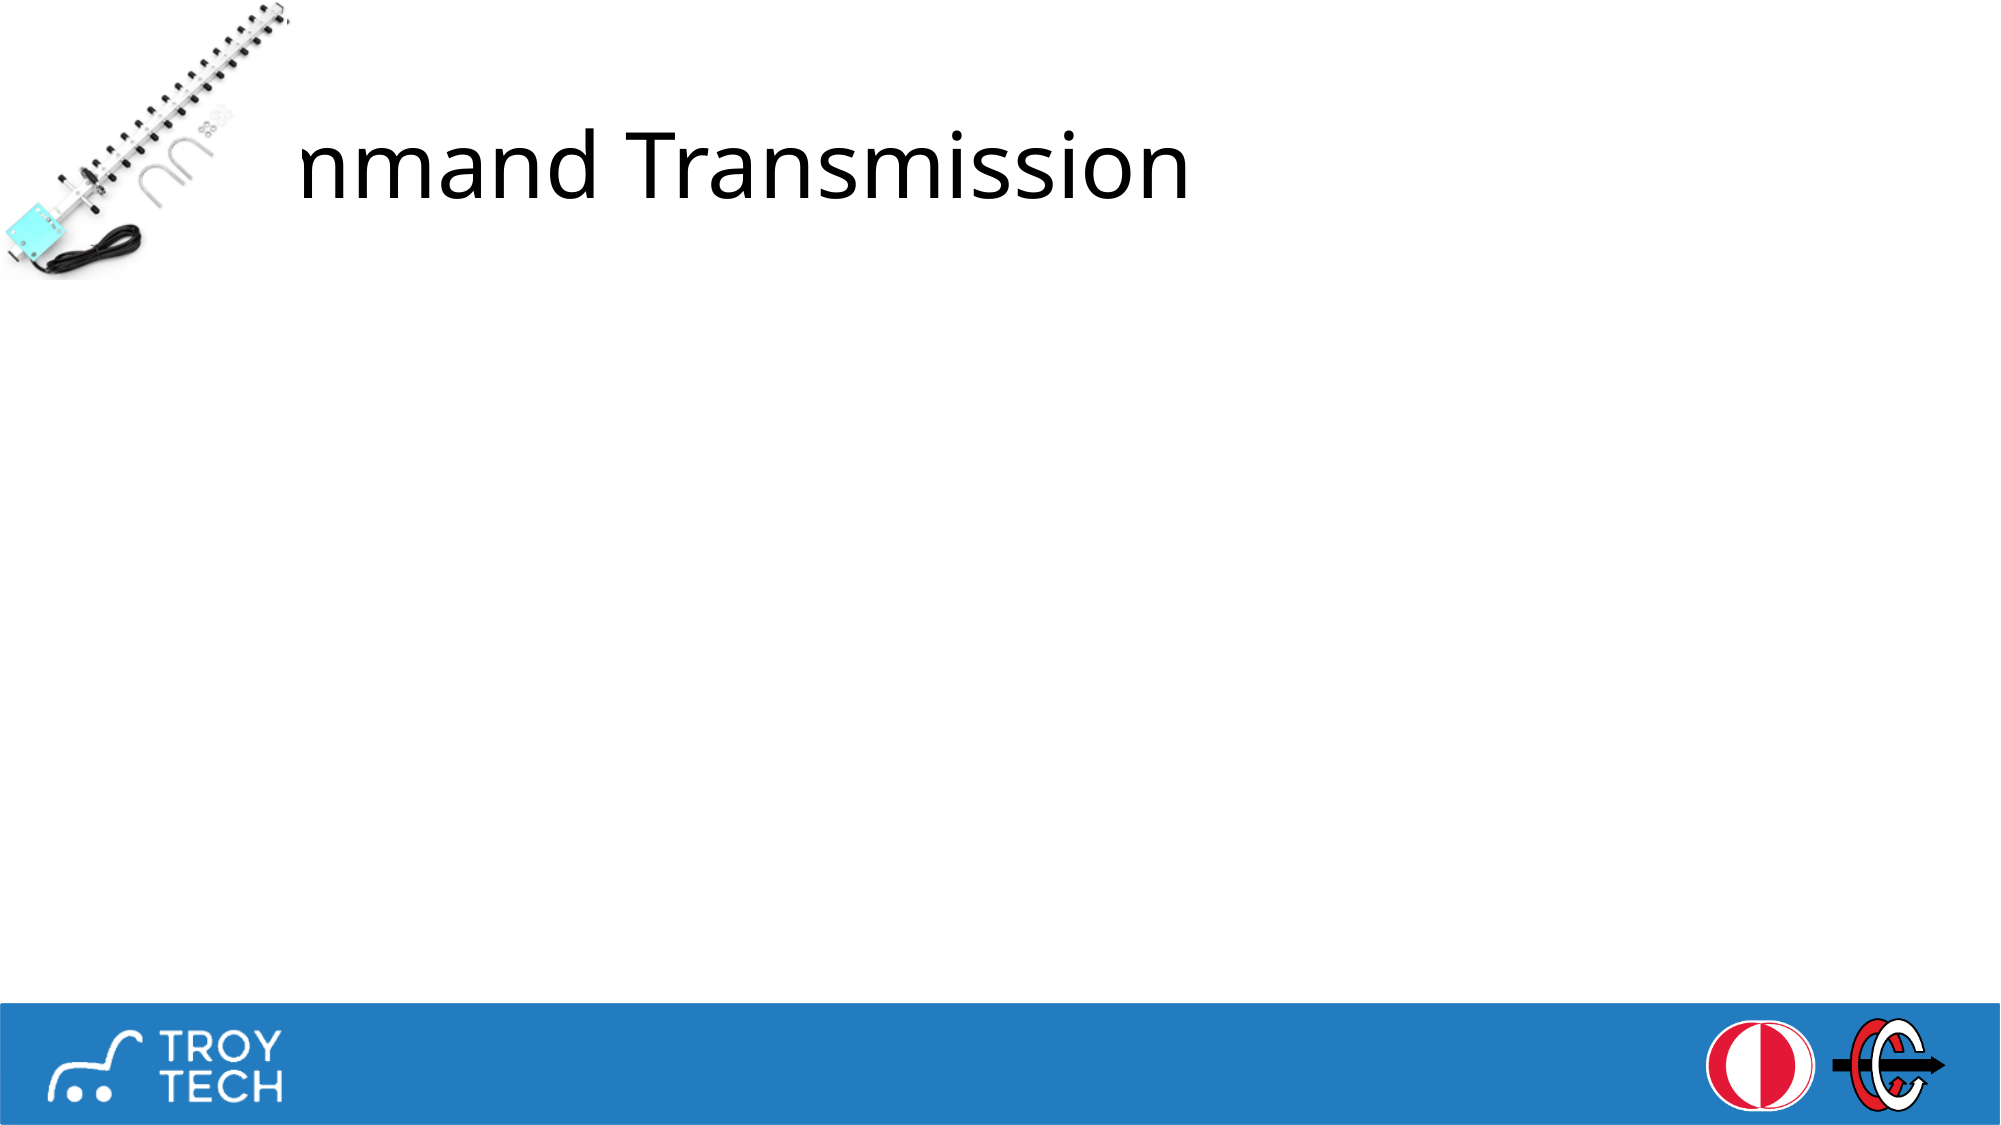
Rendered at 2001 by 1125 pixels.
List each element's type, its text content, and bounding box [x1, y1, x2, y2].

picture [0, 0, 302, 280]
picture [0, 1003, 2000, 1125]
title Command Transmission [287, 59, 1863, 278]
